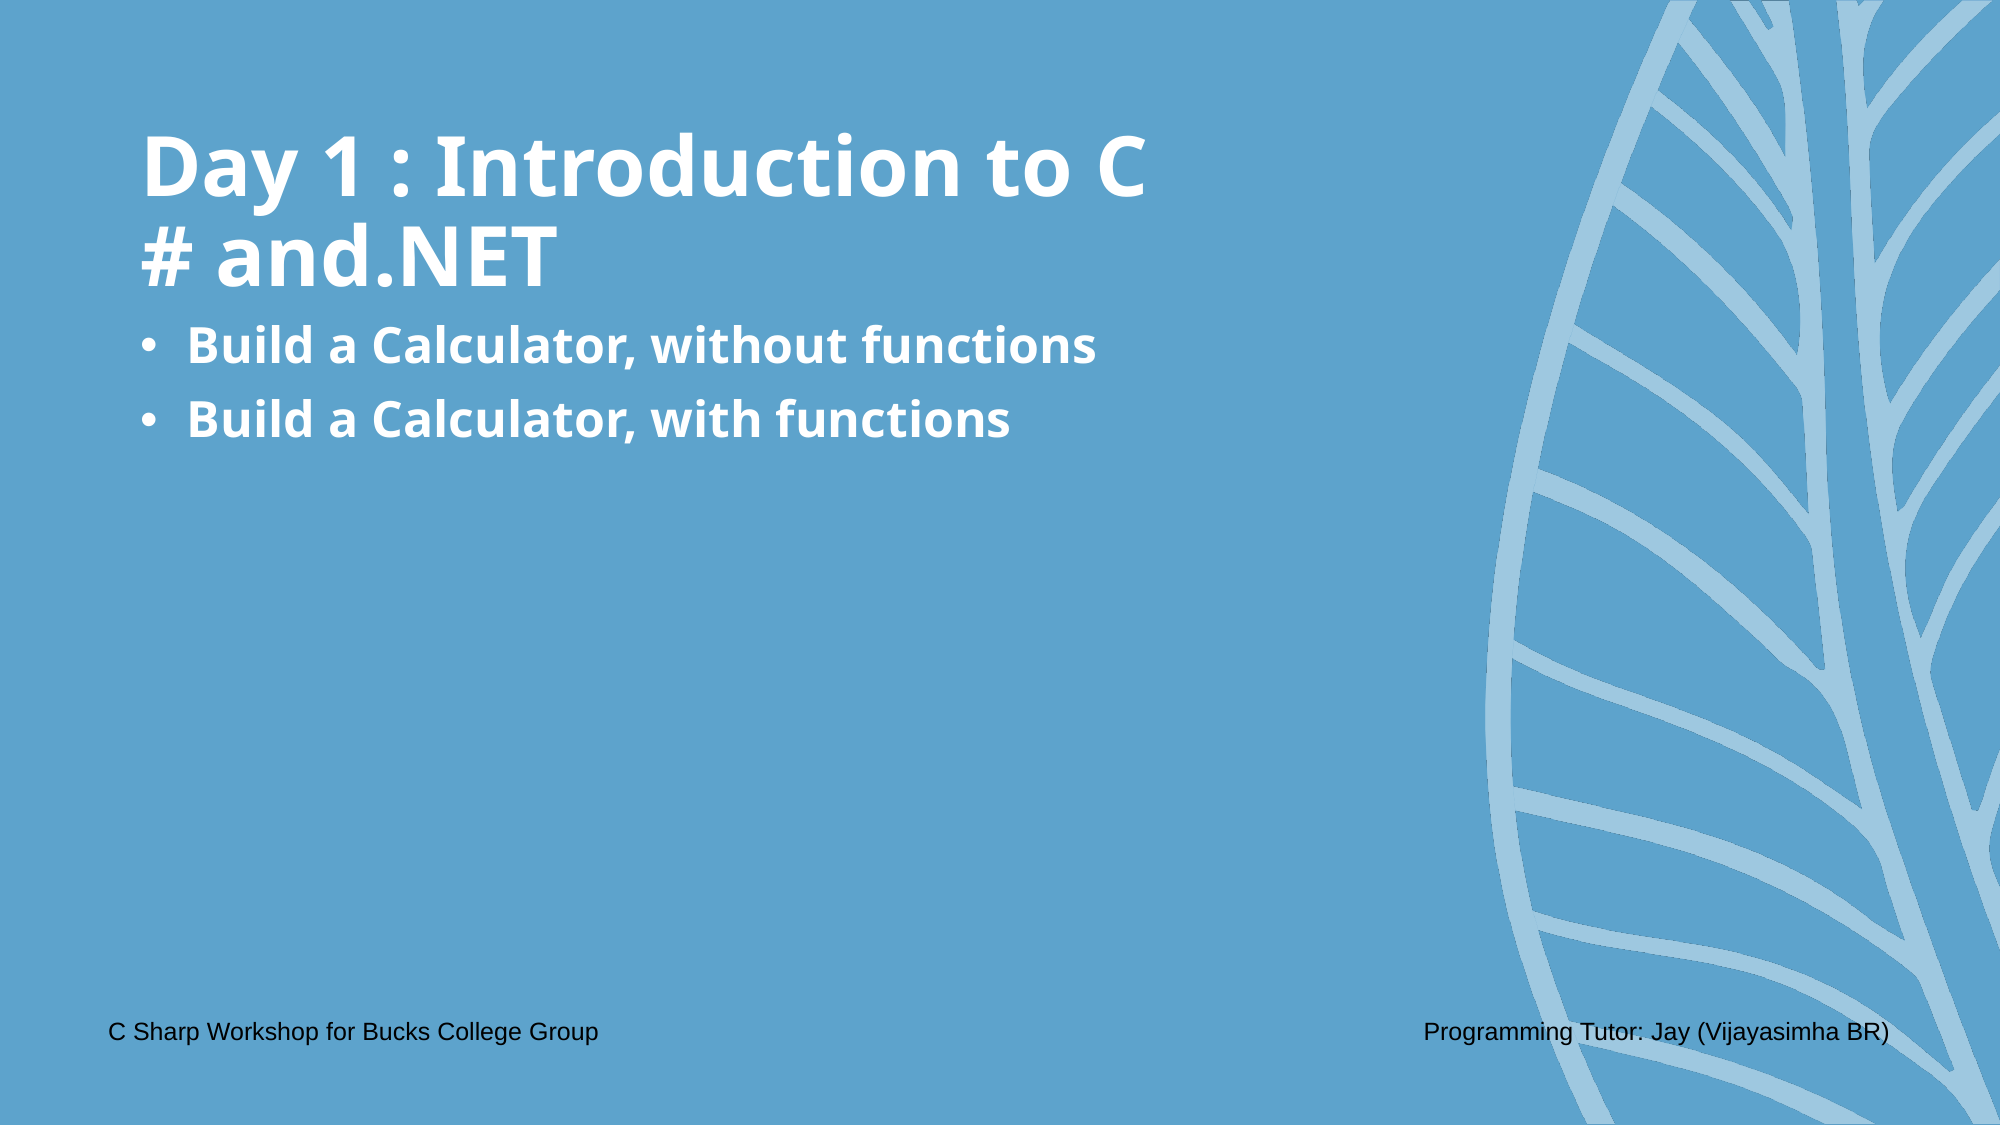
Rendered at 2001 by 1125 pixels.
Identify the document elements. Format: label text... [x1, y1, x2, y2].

text_box C Sharp Workshop for Bucks College Group [93, 1007, 623, 1053]
picture [1485, 0, 2000, 1125]
text_box Programming Tutor: Jay (Vijayasimha BR) [1408, 1007, 1939, 1053]
list Build a Calculator, without functions Build a Calculator, with functions [125, 312, 1188, 850]
title Day 1 : Introduction to C # and.NET [125, 117, 1188, 312]
